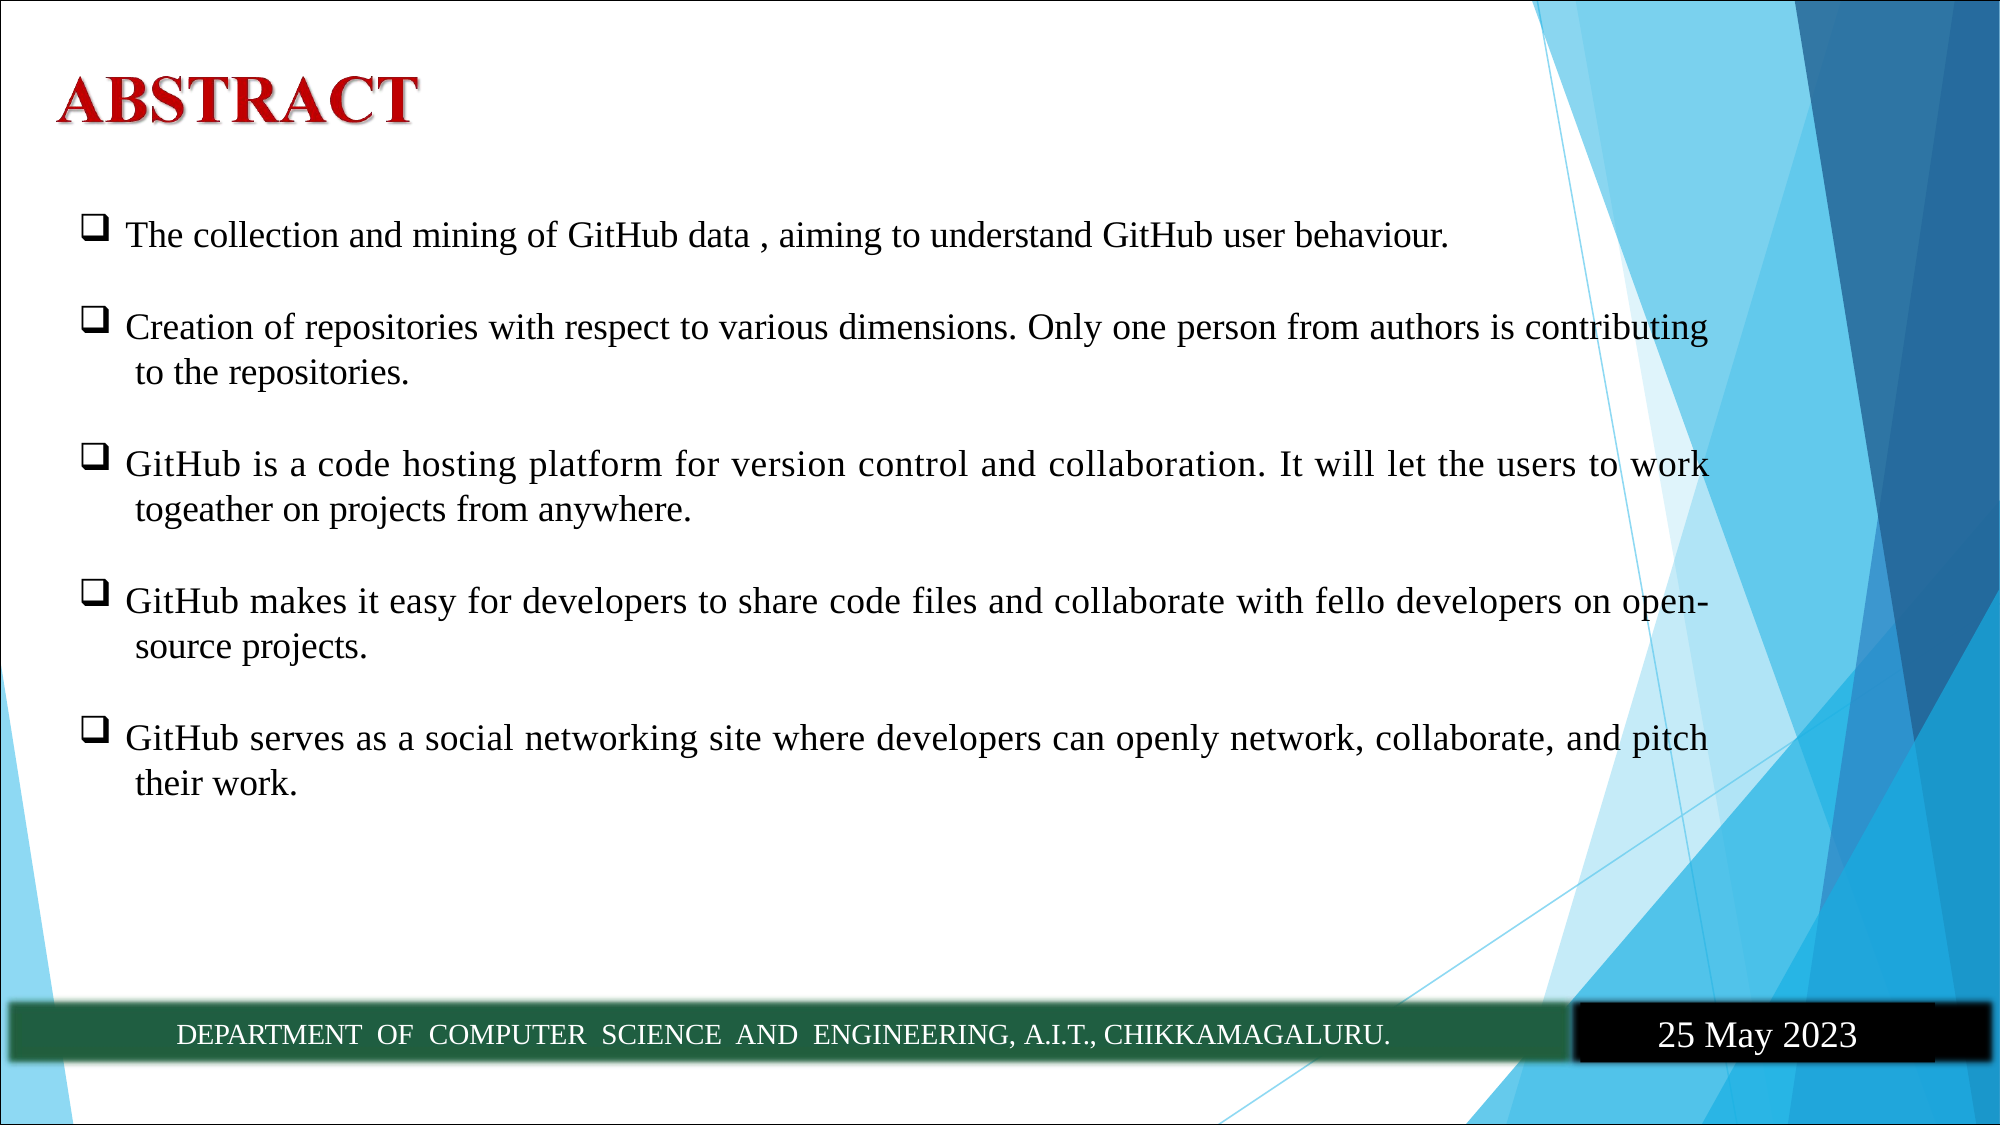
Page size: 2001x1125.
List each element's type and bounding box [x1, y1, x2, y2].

text_box [0, 0, 2000, 991]
text_box [0, 1080, 2000, 1125]
picture [0, 991, 2000, 1073]
picture [55, 75, 422, 127]
